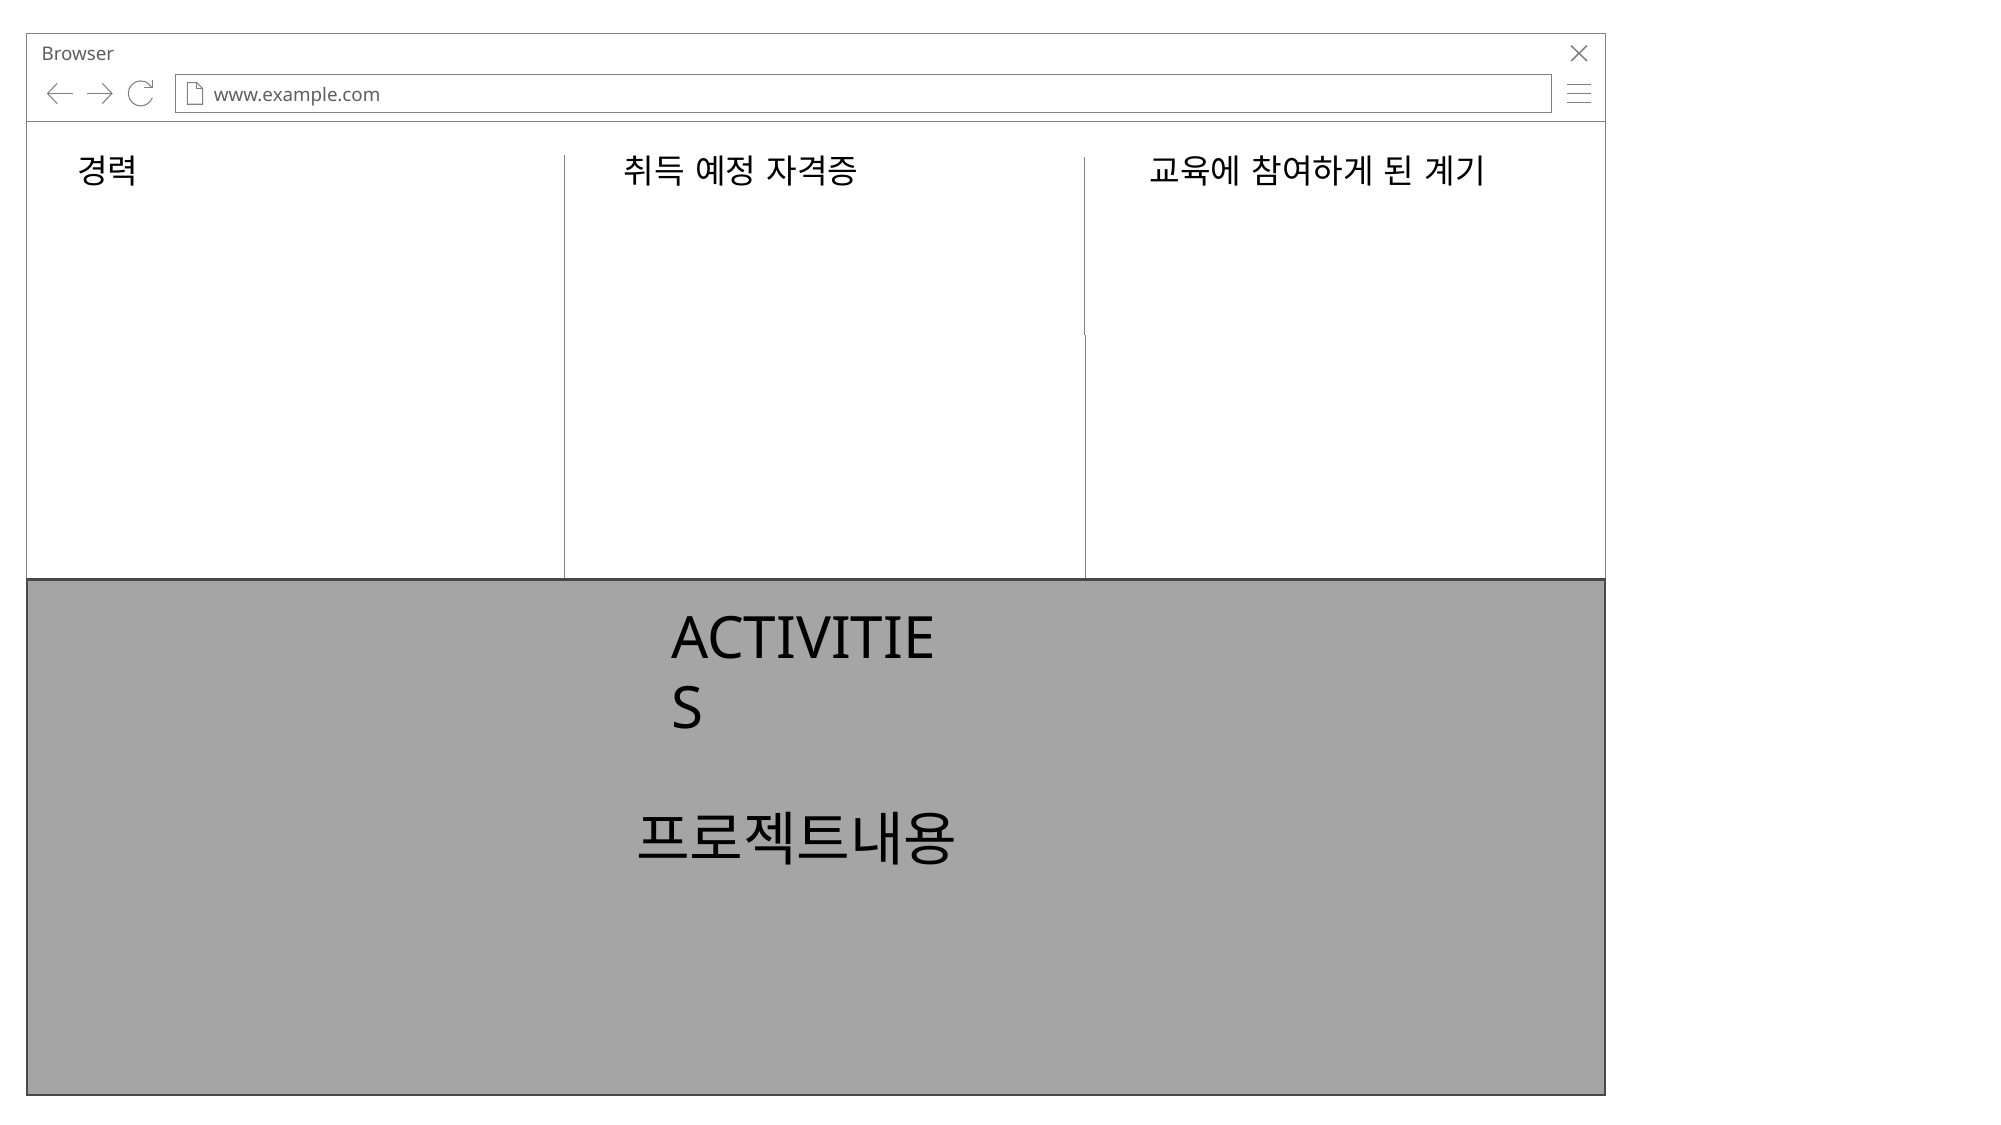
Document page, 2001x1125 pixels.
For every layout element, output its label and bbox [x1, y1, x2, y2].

text_box [26, 33, 1606, 1096]
